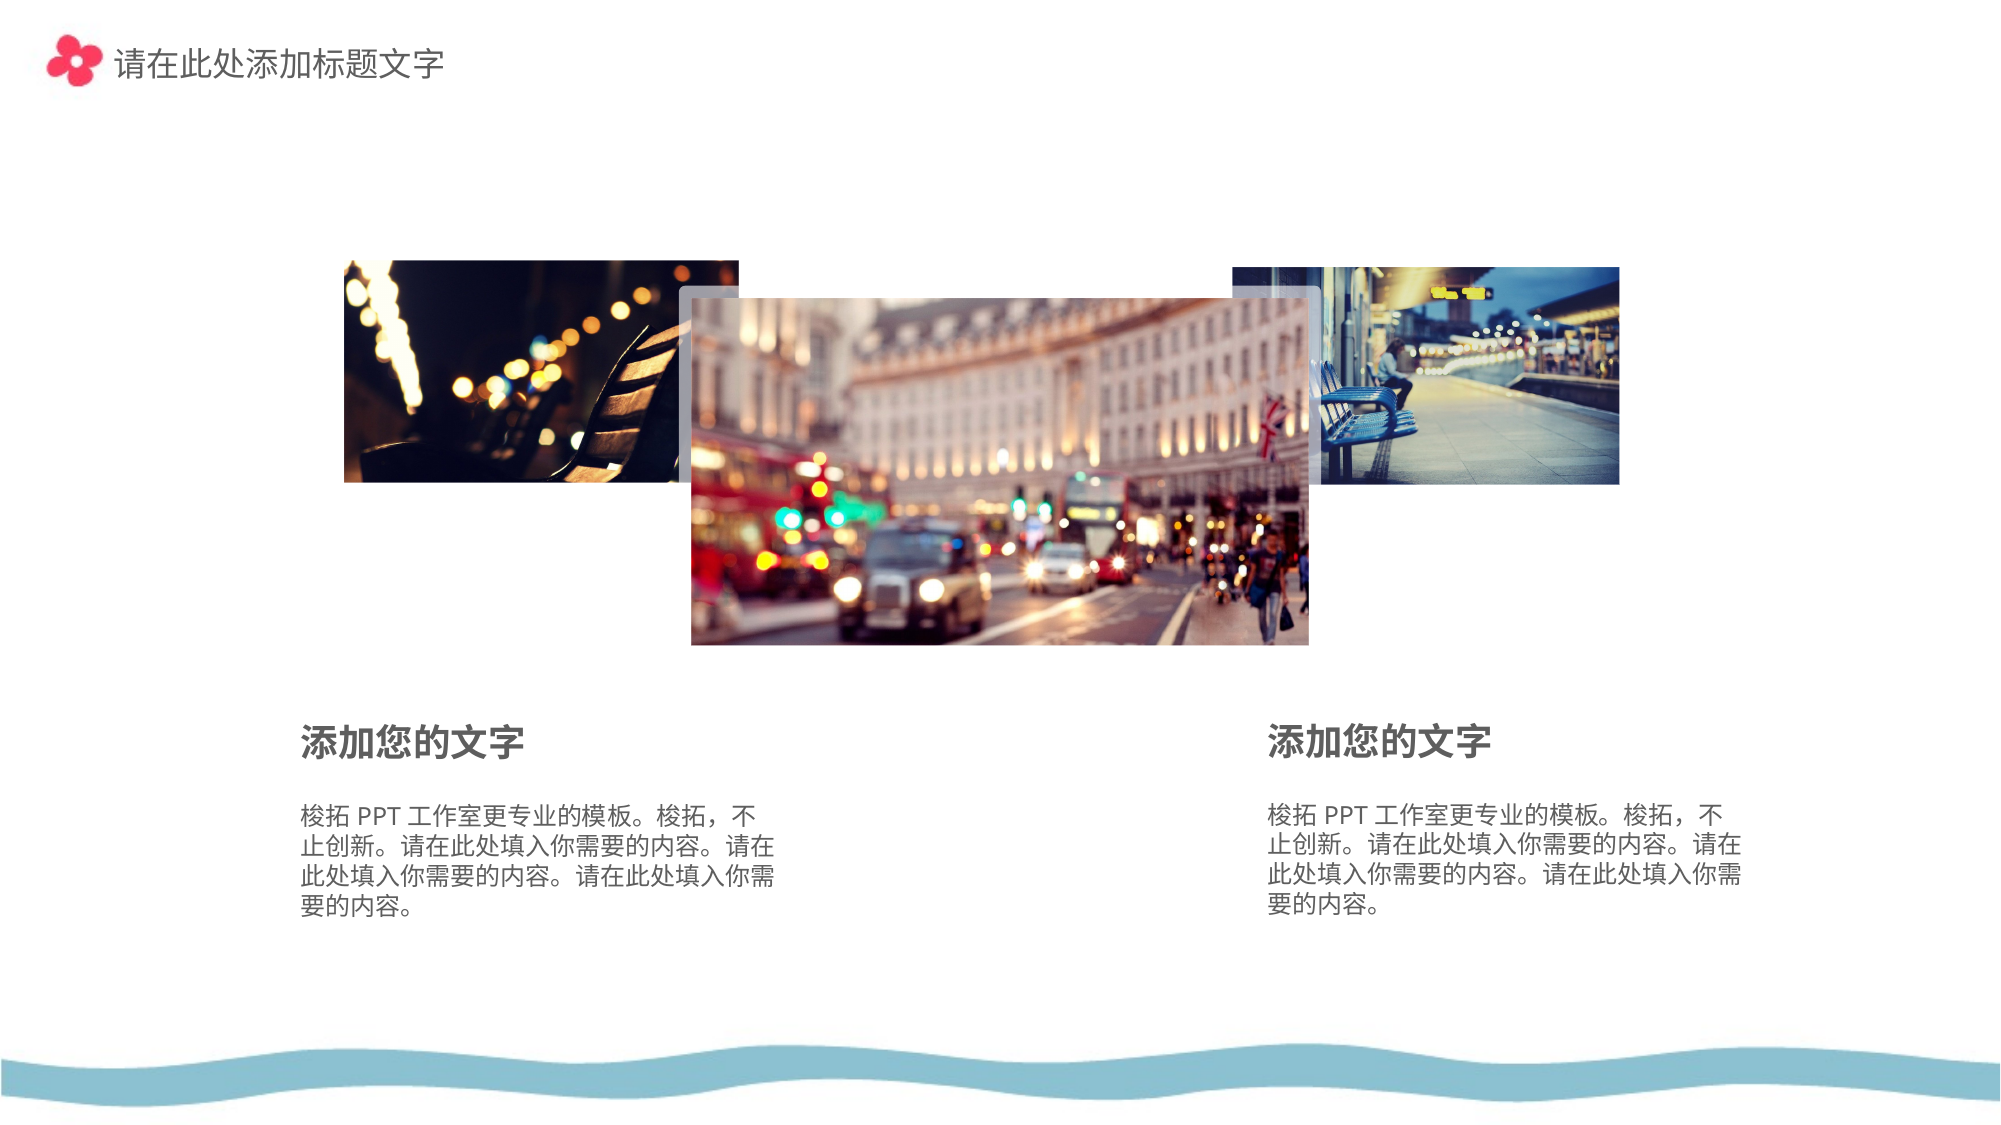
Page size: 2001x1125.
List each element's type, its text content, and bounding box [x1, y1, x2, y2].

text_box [1252, 710, 1759, 929]
text_box 请在此处添加标题文字 [98, 35, 478, 91]
picture [0, 0, 2001, 1125]
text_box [286, 711, 792, 930]
